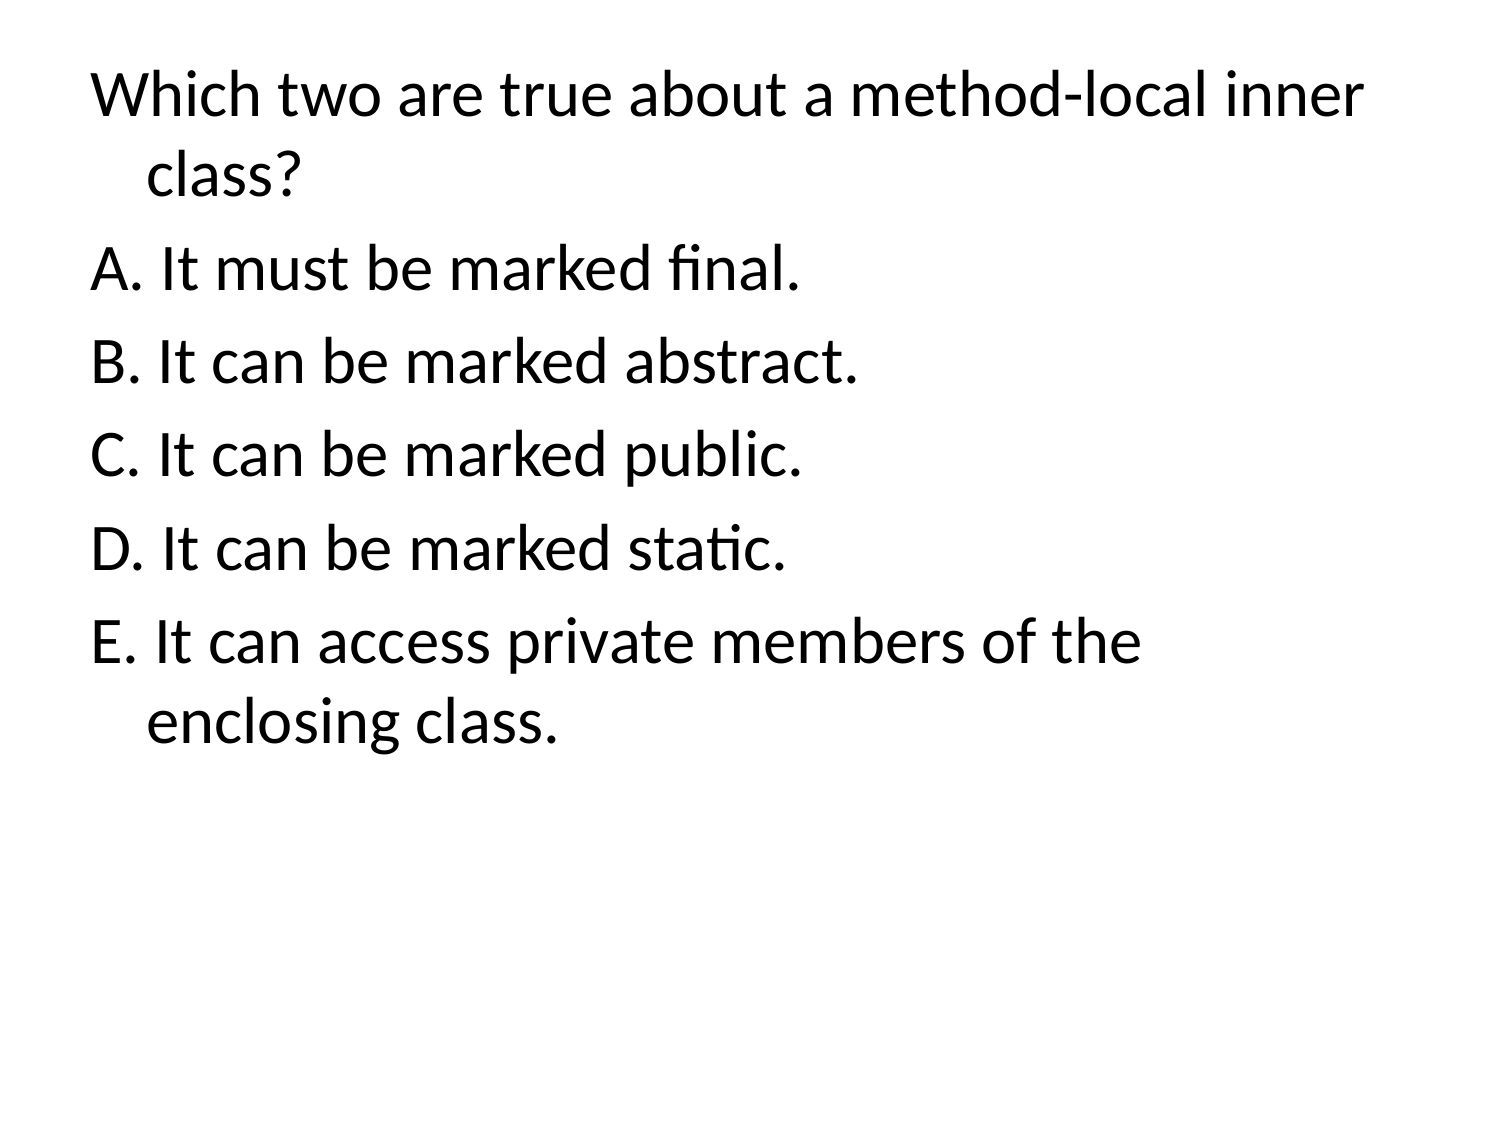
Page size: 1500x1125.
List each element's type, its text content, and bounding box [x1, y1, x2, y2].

list Which two are true about a method-local inner class? A. It must be marked final. B. It can be marked abstract. C. It can be marked public. D. It can be marked static. E. It can access private members of the enclosing class. [75, 42, 1425, 1005]
